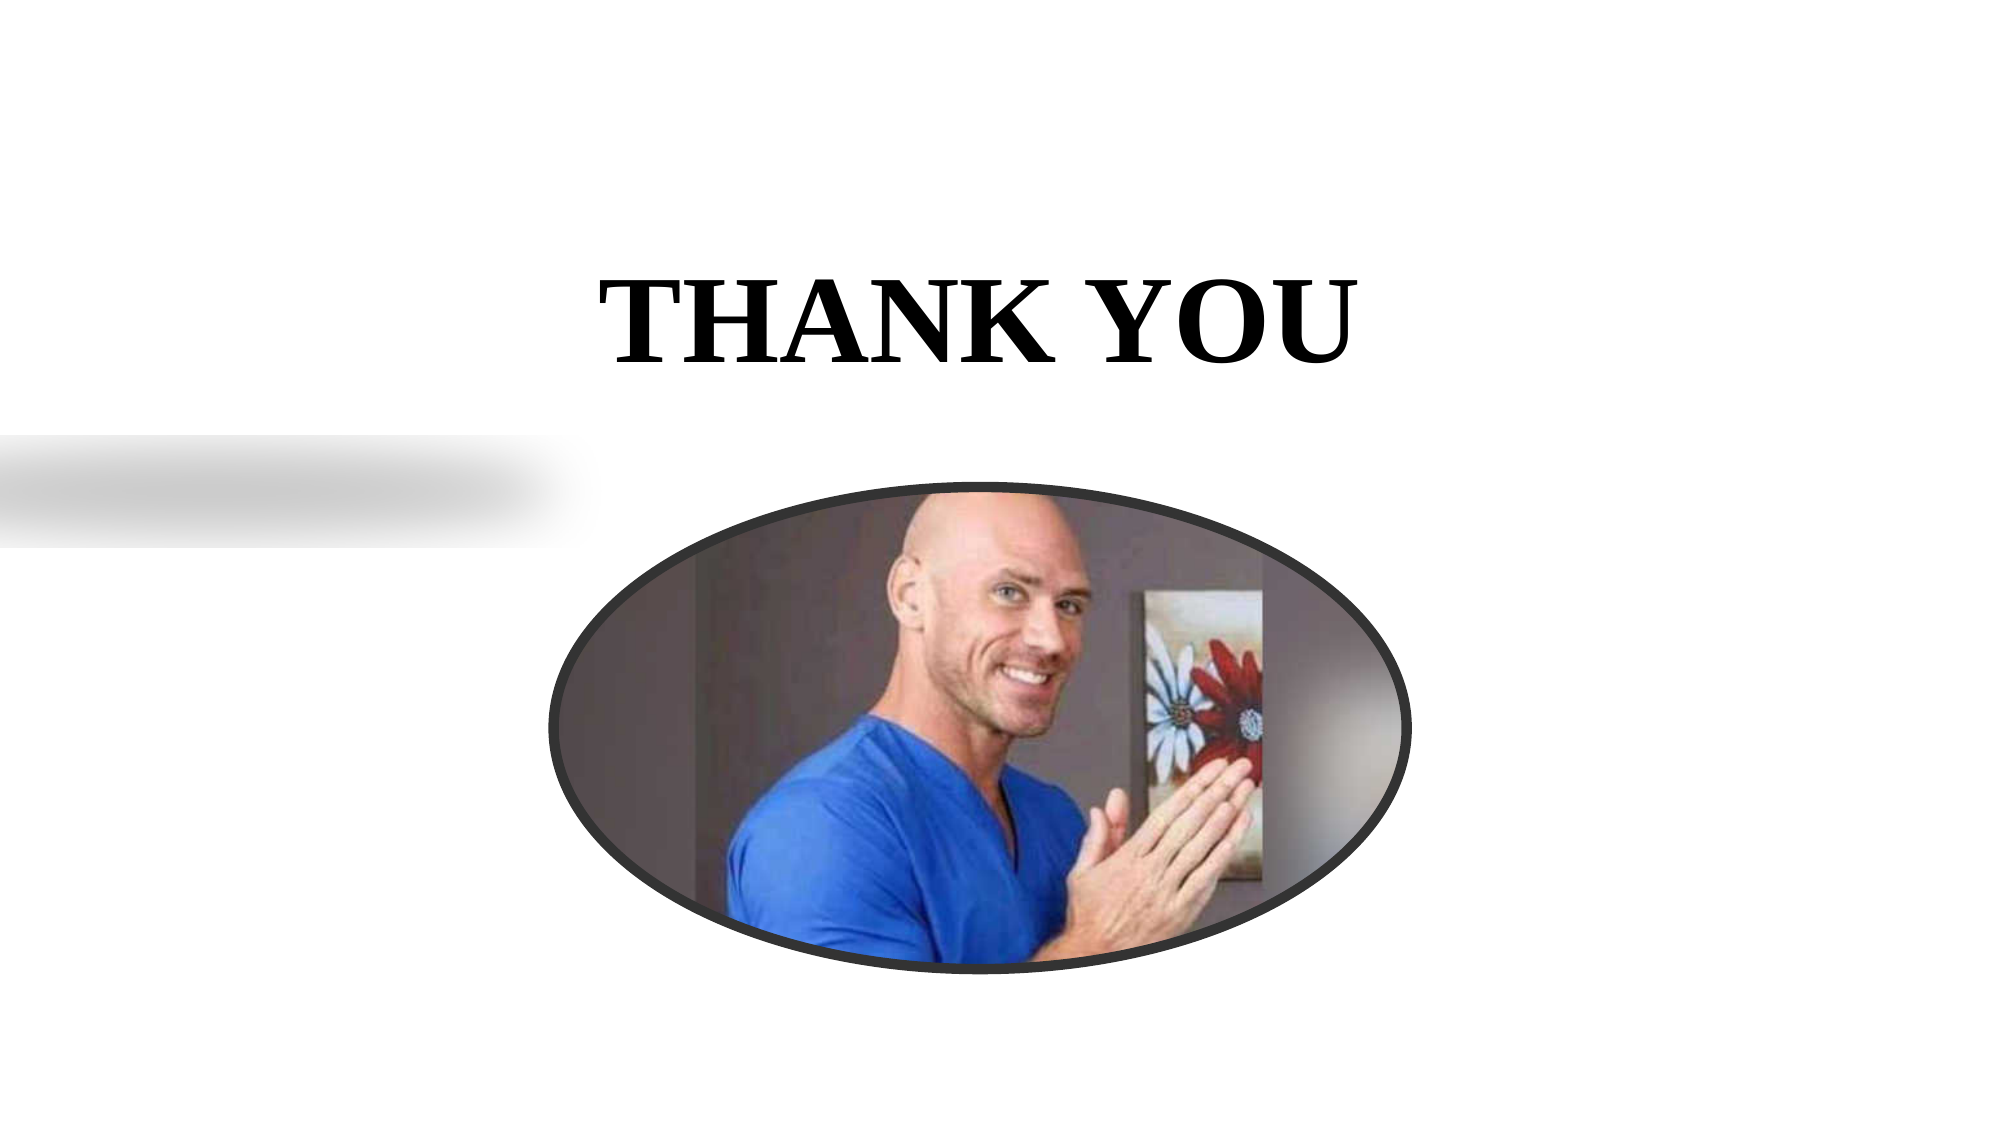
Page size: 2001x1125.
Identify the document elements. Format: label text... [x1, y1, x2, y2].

picture [553, 486, 1407, 970]
title THANK YOU [117, 63, 1843, 397]
